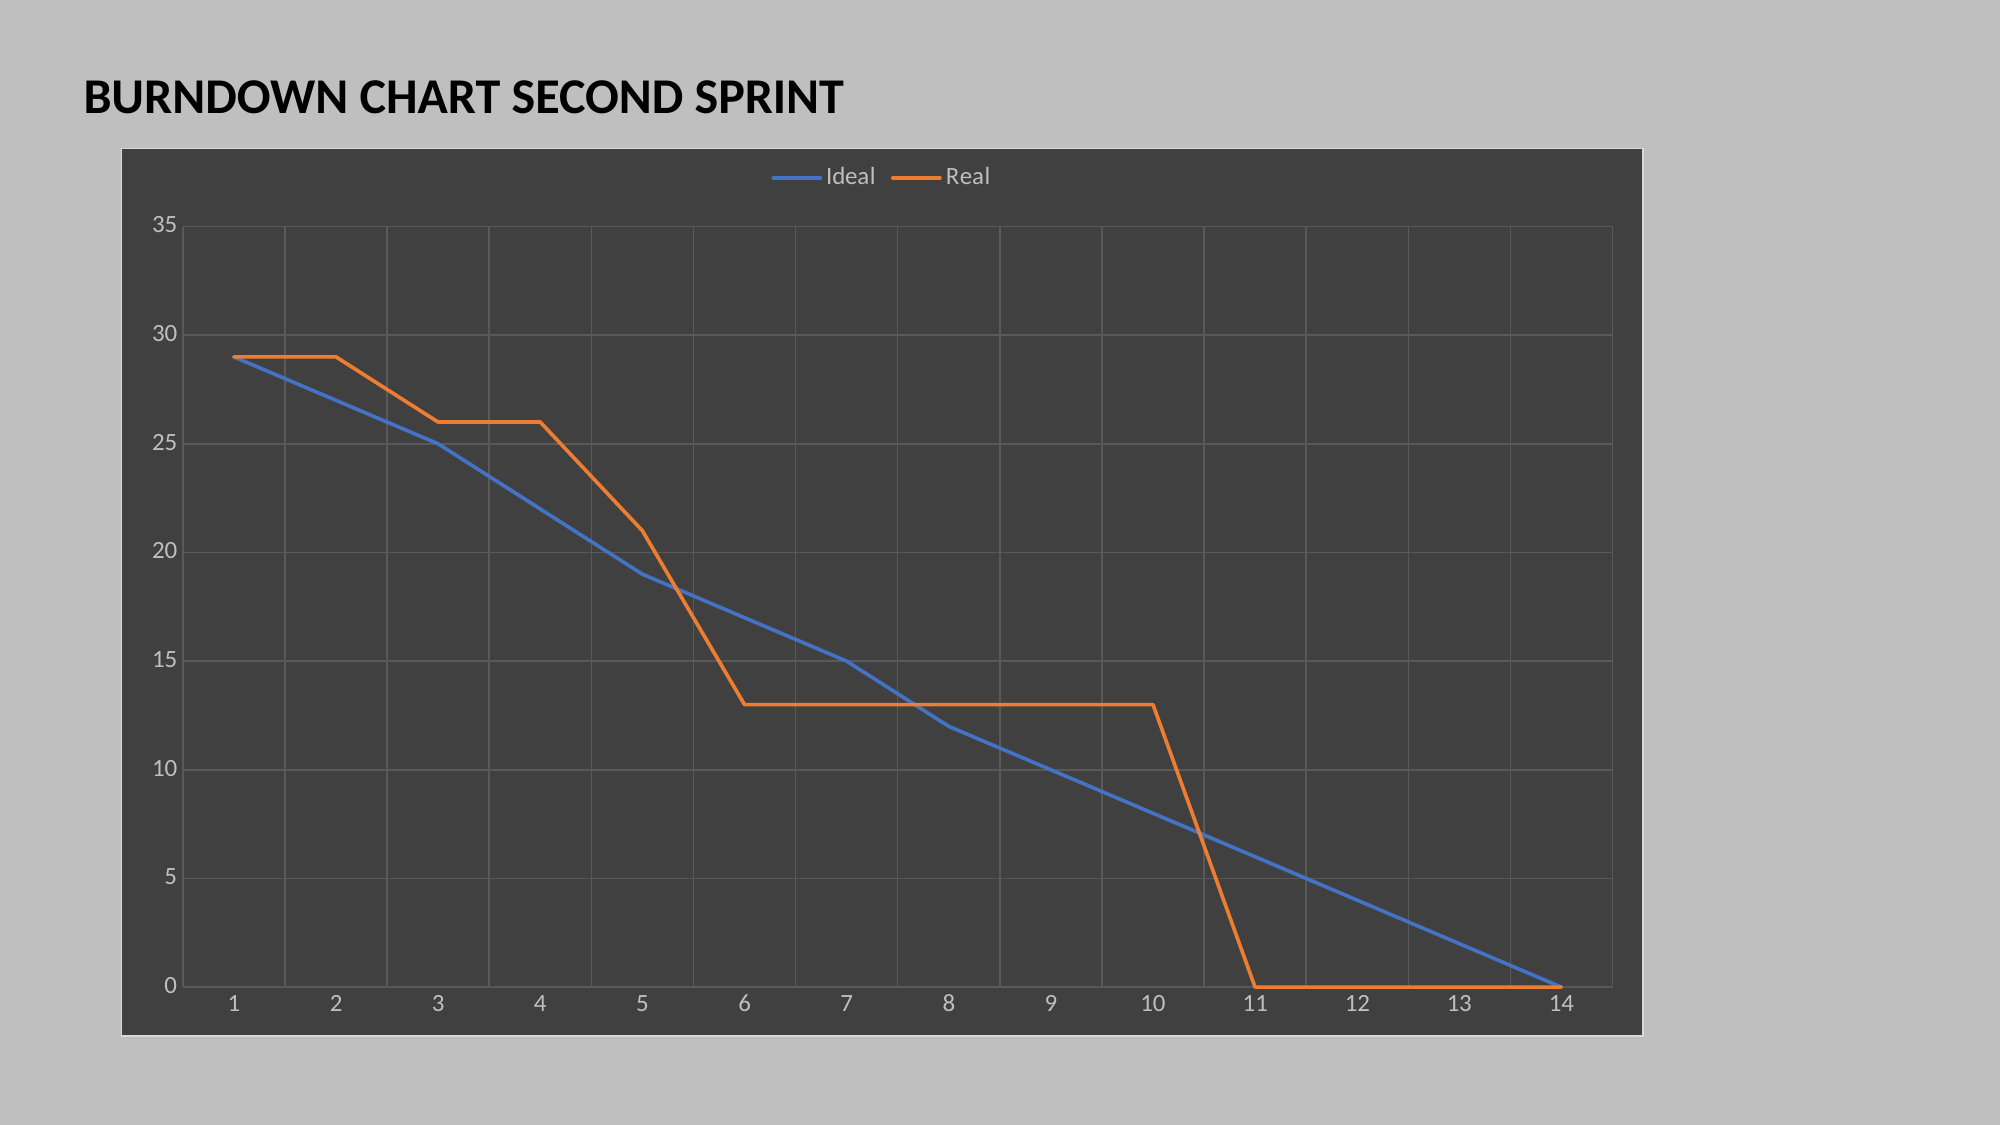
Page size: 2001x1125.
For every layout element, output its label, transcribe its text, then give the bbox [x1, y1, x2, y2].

chart [120, 147, 1644, 1037]
text_box BURNDOWN CHART SECOND SPRINT [68, 56, 890, 191]
